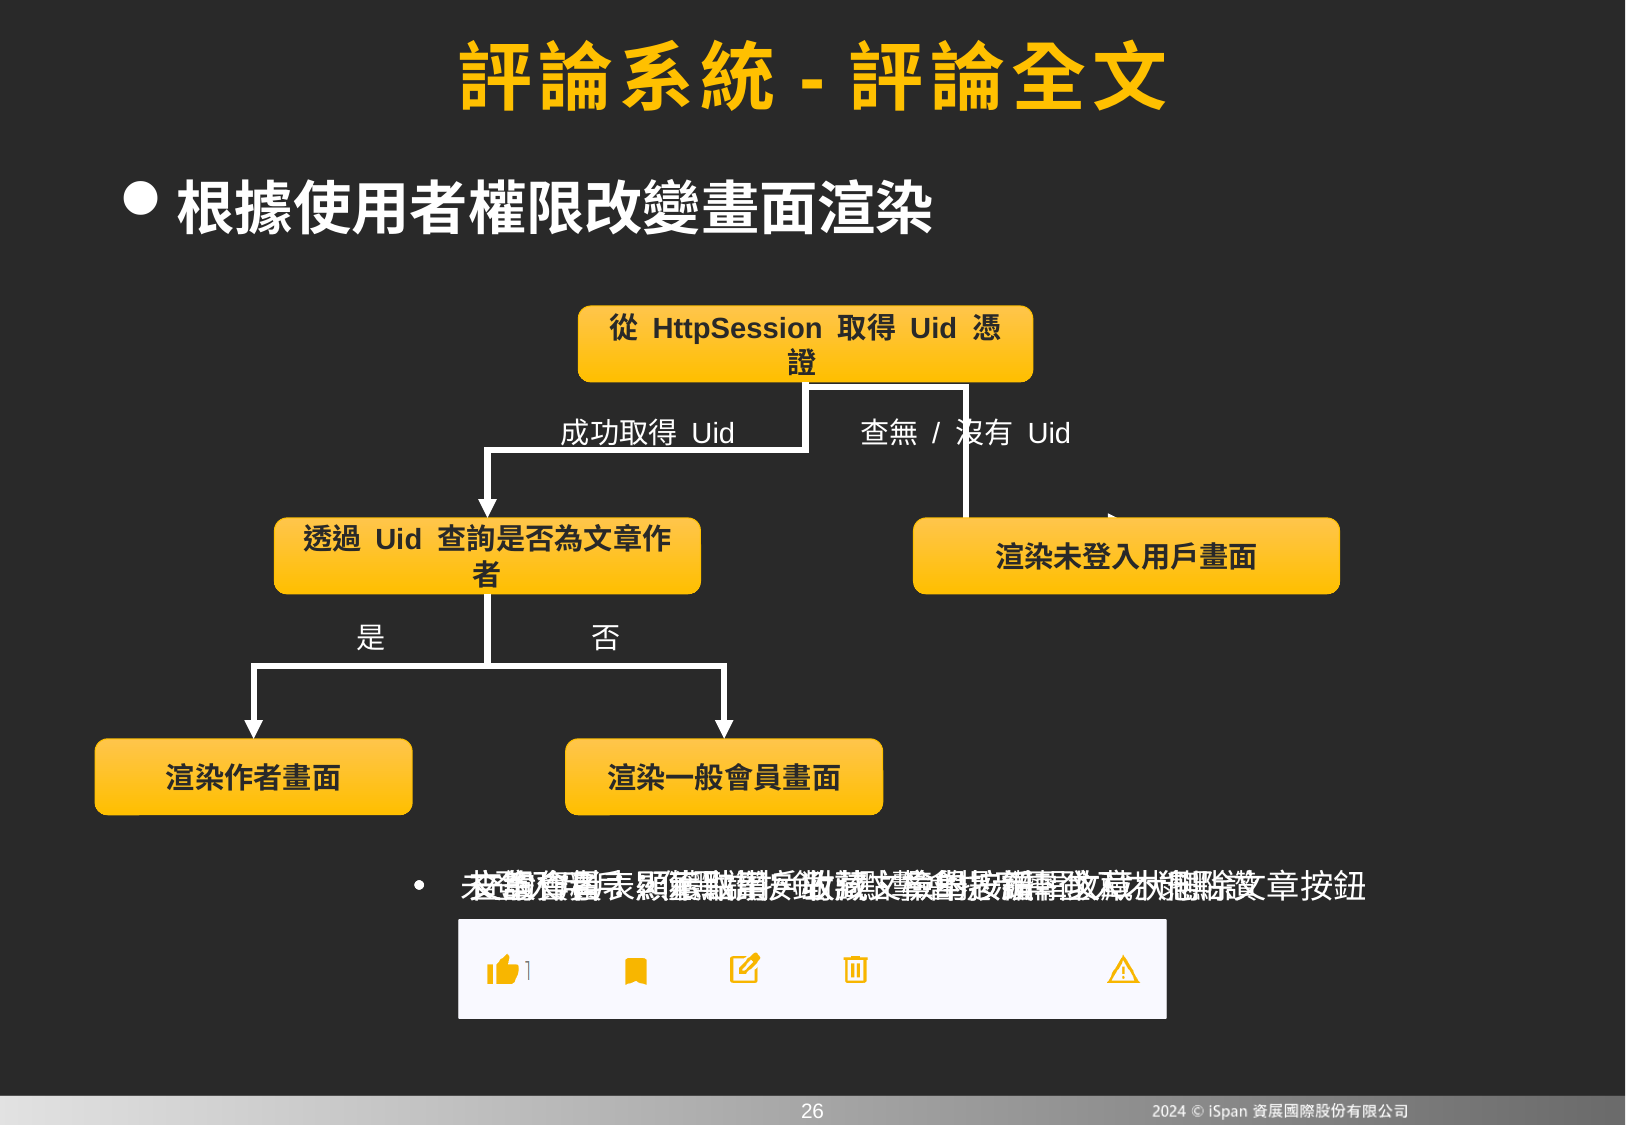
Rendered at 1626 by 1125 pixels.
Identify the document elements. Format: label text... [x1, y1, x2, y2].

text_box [458, 919, 1167, 1019]
text_box 從 HttpSession 取得 Uid 憑證 [577, 305, 1034, 383]
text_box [399, 857, 1167, 1018]
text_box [487, 593, 883, 815]
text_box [805, 386, 1340, 594]
text_box 文章作者：顯示點讚、收藏、檢舉、編輯文章、刪除文章按鈕 [1308, 858, 1549, 913]
title 評論系統-評論全文 [103, 12, 1522, 138]
picture [0, 0, 1626, 1125]
list 根據使用者權限改變畫面渲染 [103, 163, 1522, 252]
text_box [95, 593, 487, 815]
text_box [274, 381, 806, 593]
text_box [1167, 857, 1308, 1018]
